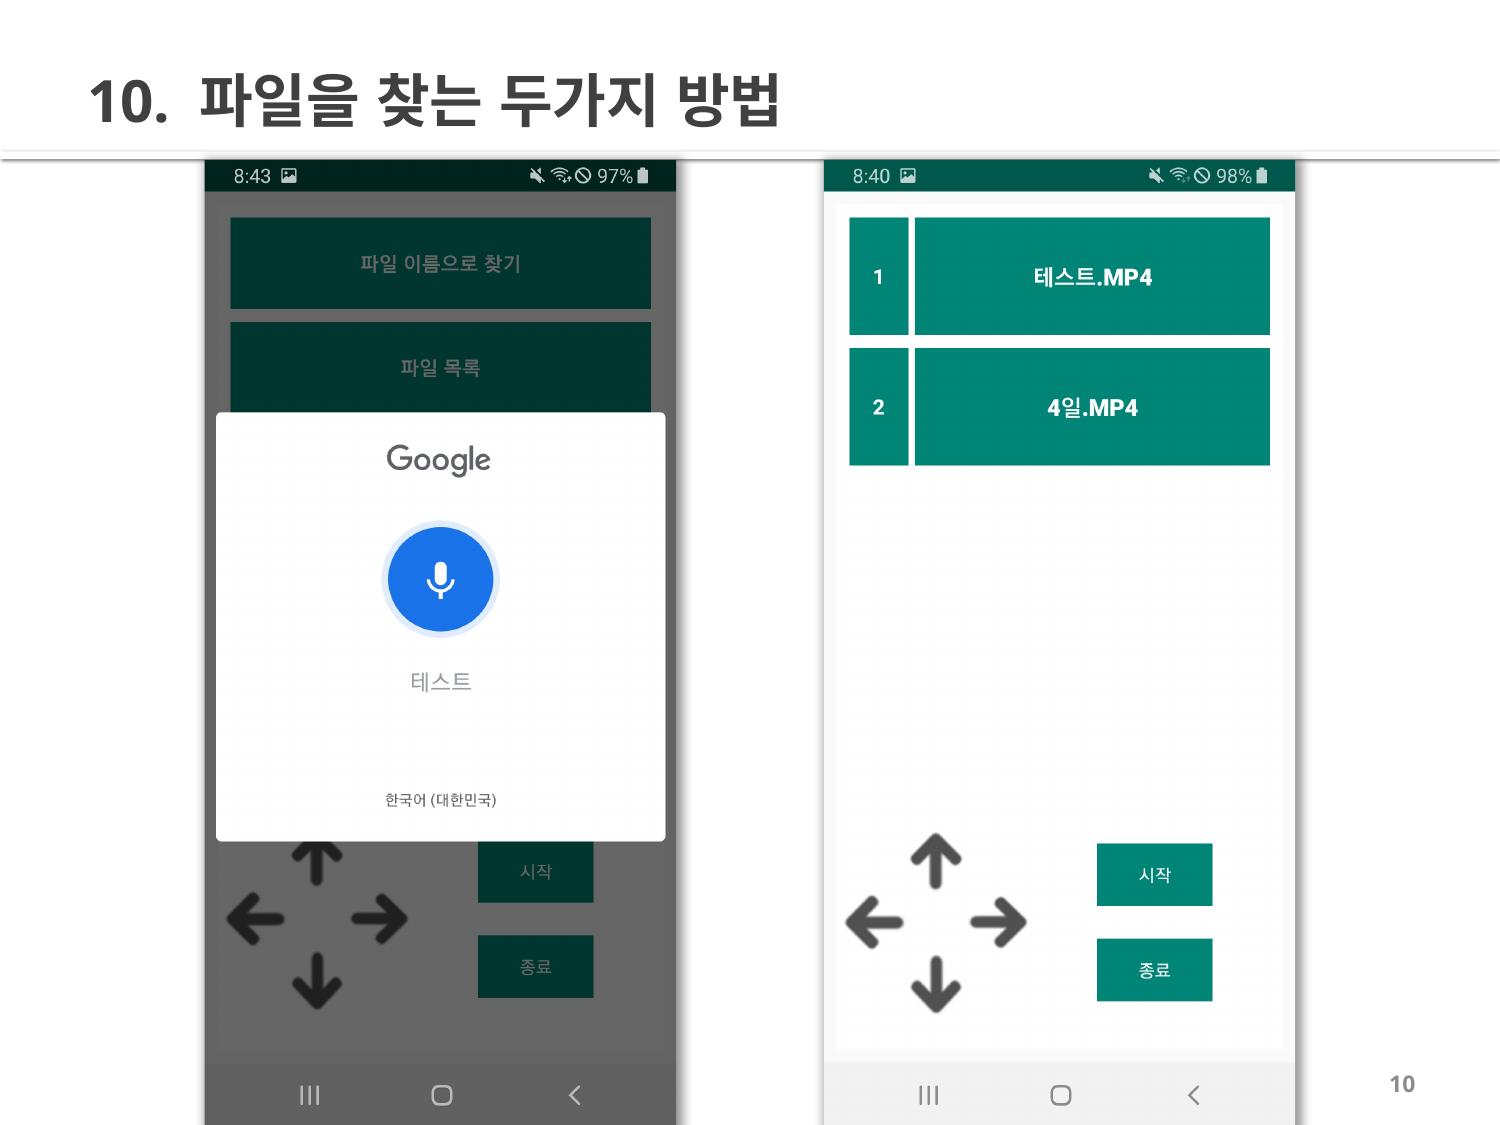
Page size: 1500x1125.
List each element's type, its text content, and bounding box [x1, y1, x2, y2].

slide_number 10 [1310, 1067, 1431, 1103]
picture [0, 160, 204, 167]
picture [1296, 160, 1500, 167]
title 10. 파일을 찾는 두가지 방법 [72, 22, 1431, 144]
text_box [204, 160, 1296, 1125]
